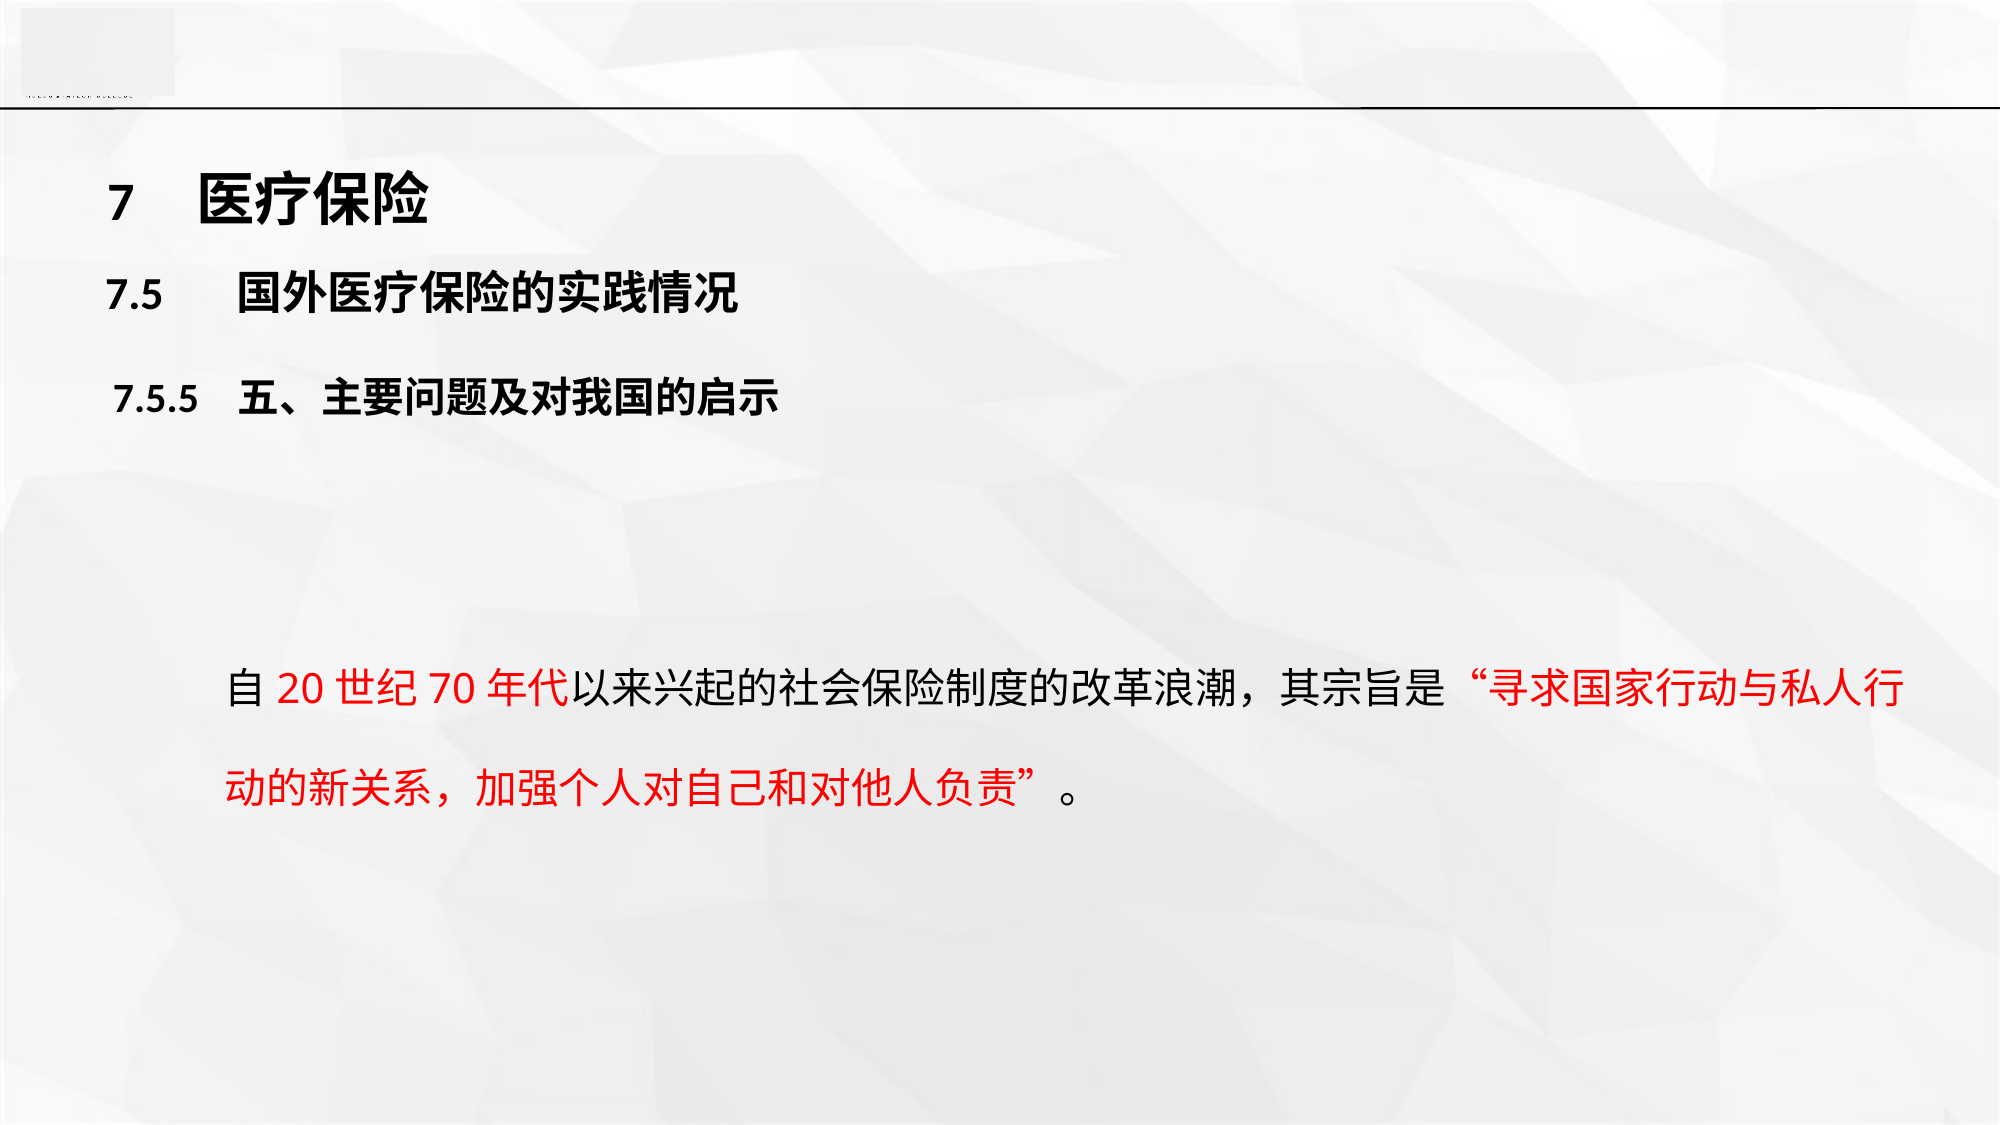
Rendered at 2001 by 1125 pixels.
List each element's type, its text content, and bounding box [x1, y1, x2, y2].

text_box 7 医疗保险 [17, 154, 519, 240]
text_box 自20世纪70年代以来兴起的社会保险制度的改革浪潮，其宗旨是“寻求国家行动与私人行动的新关系，加强个人对自己和对他人负责”。 [210, 604, 1934, 820]
picture [4, 0, 175, 111]
text_box 7.5.5 五、主要问题及对我国的启示 [98, 363, 796, 428]
text_box 7.5 国外医疗保险的实践情况 [49, 255, 795, 326]
